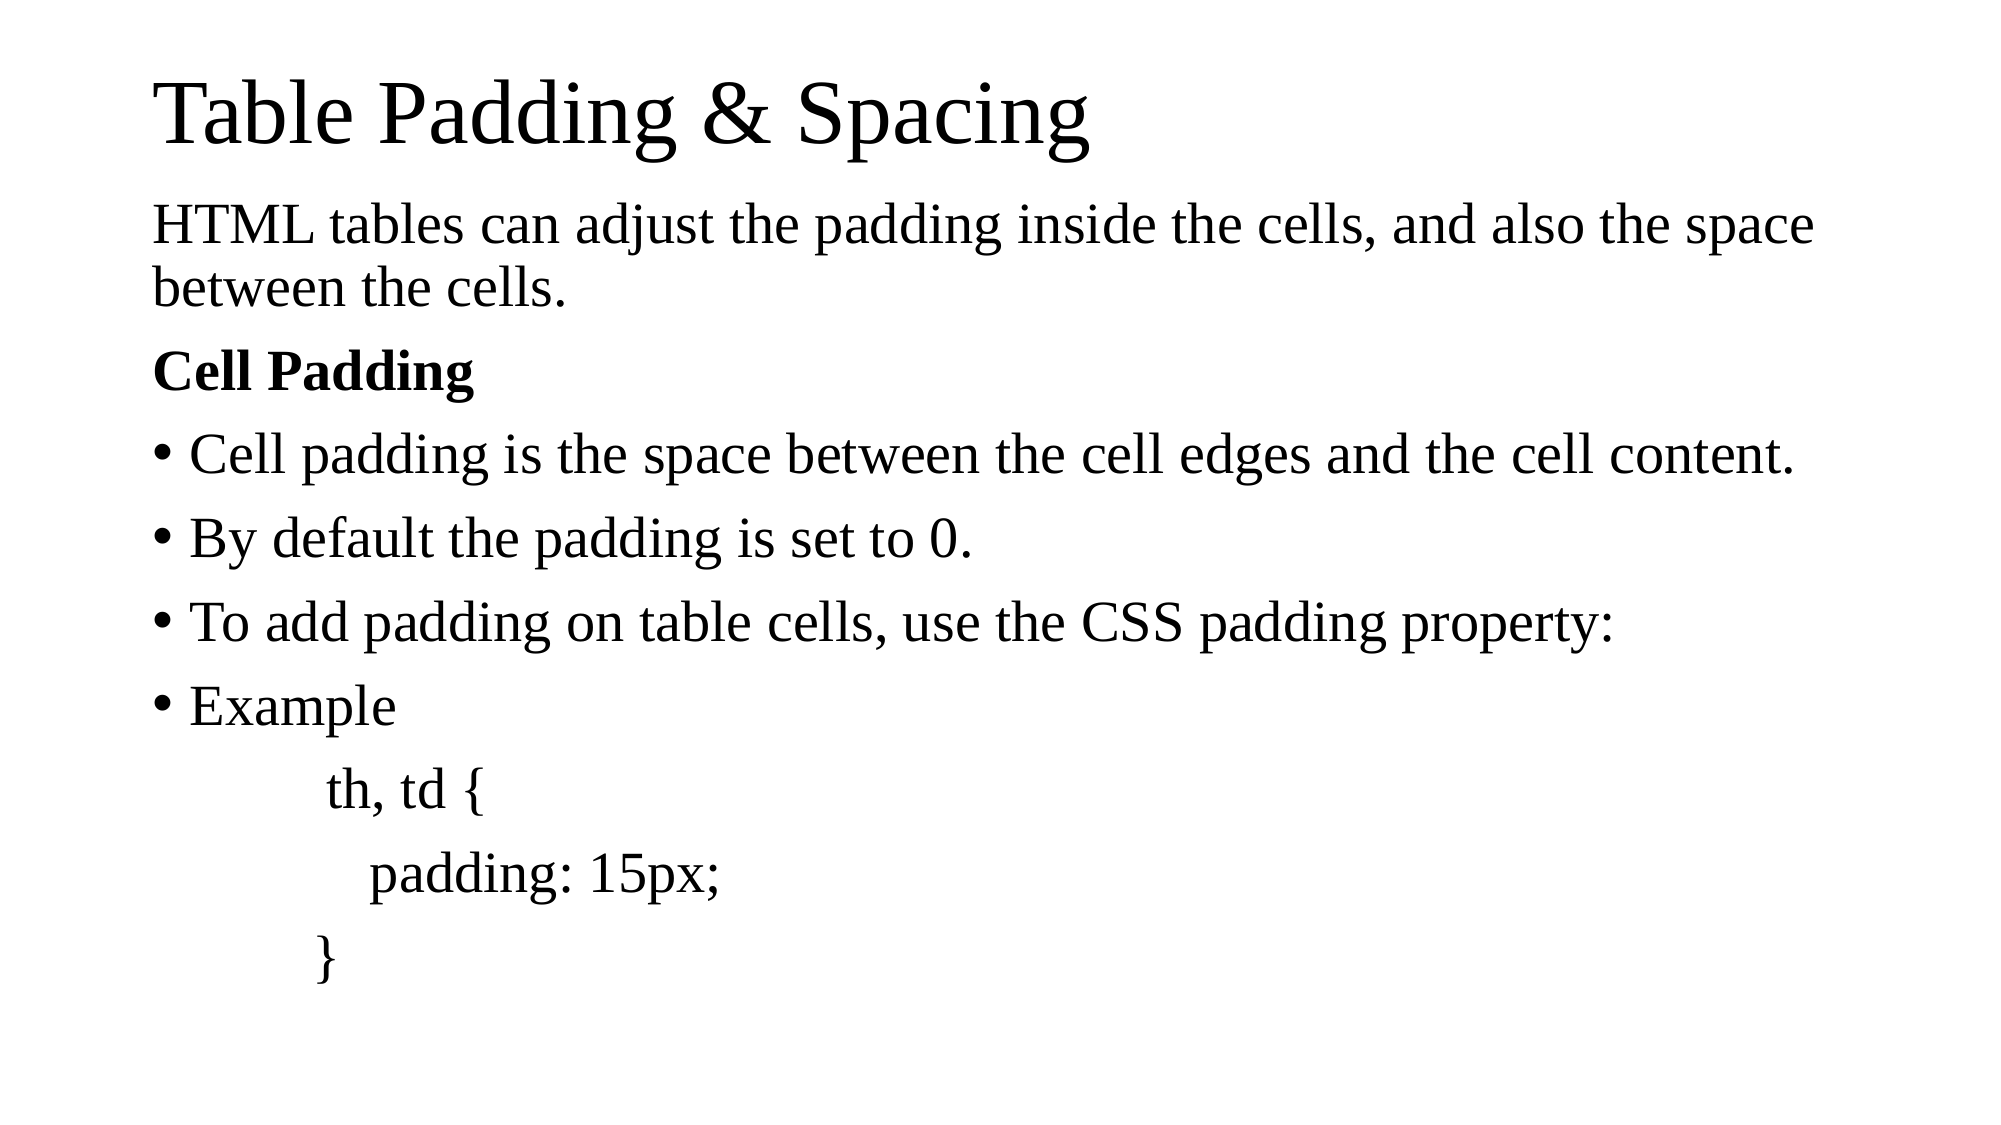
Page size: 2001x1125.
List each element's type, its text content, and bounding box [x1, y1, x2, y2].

list HTML tables can adjust the padding inside the cells, and also the space between the cells. Cell Padding Cell padding is the space between the cell edges and the cell content. By default the padding is set to 0. To add padding on table cells, use the CSS padding property: Example th, td { padding: 15px; } [137, 186, 1863, 1014]
title Table Padding & Spacing [137, 59, 1863, 186]
